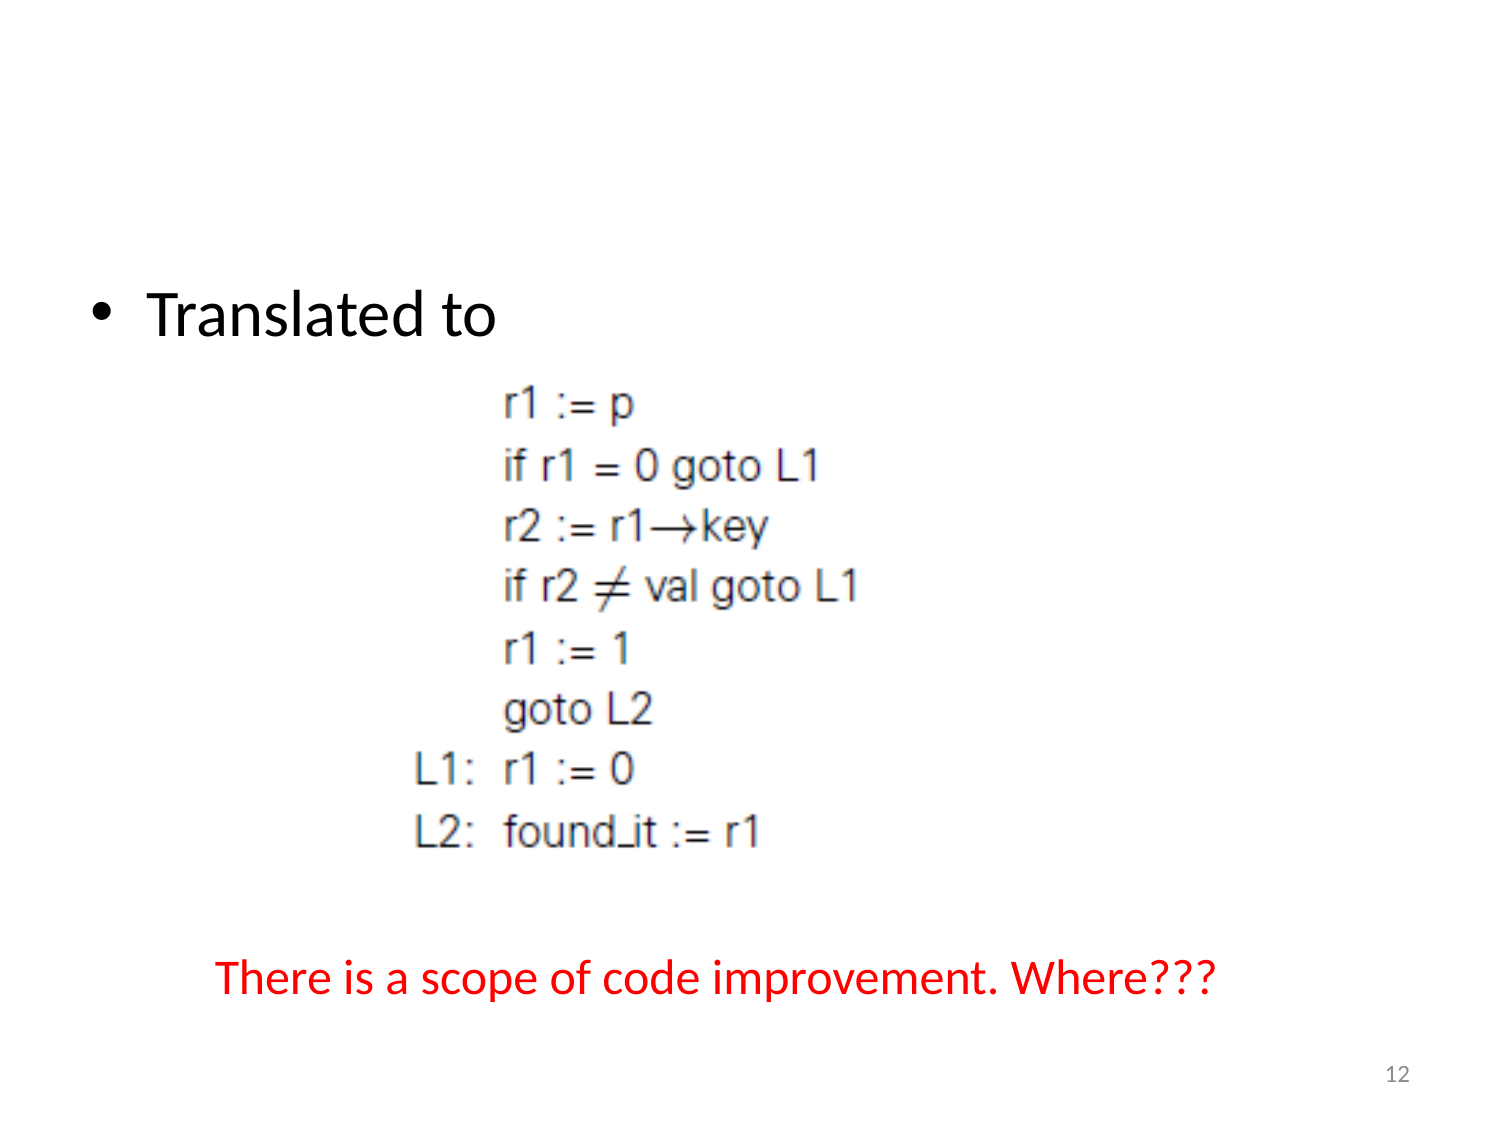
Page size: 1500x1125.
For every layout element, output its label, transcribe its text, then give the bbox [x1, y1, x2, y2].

picture [391, 359, 901, 901]
slide_number 12 [1074, 1042, 1425, 1103]
text_box There is a scope of code improvement. Where??? [199, 937, 1325, 1013]
list Translated to [75, 262, 1425, 1005]
